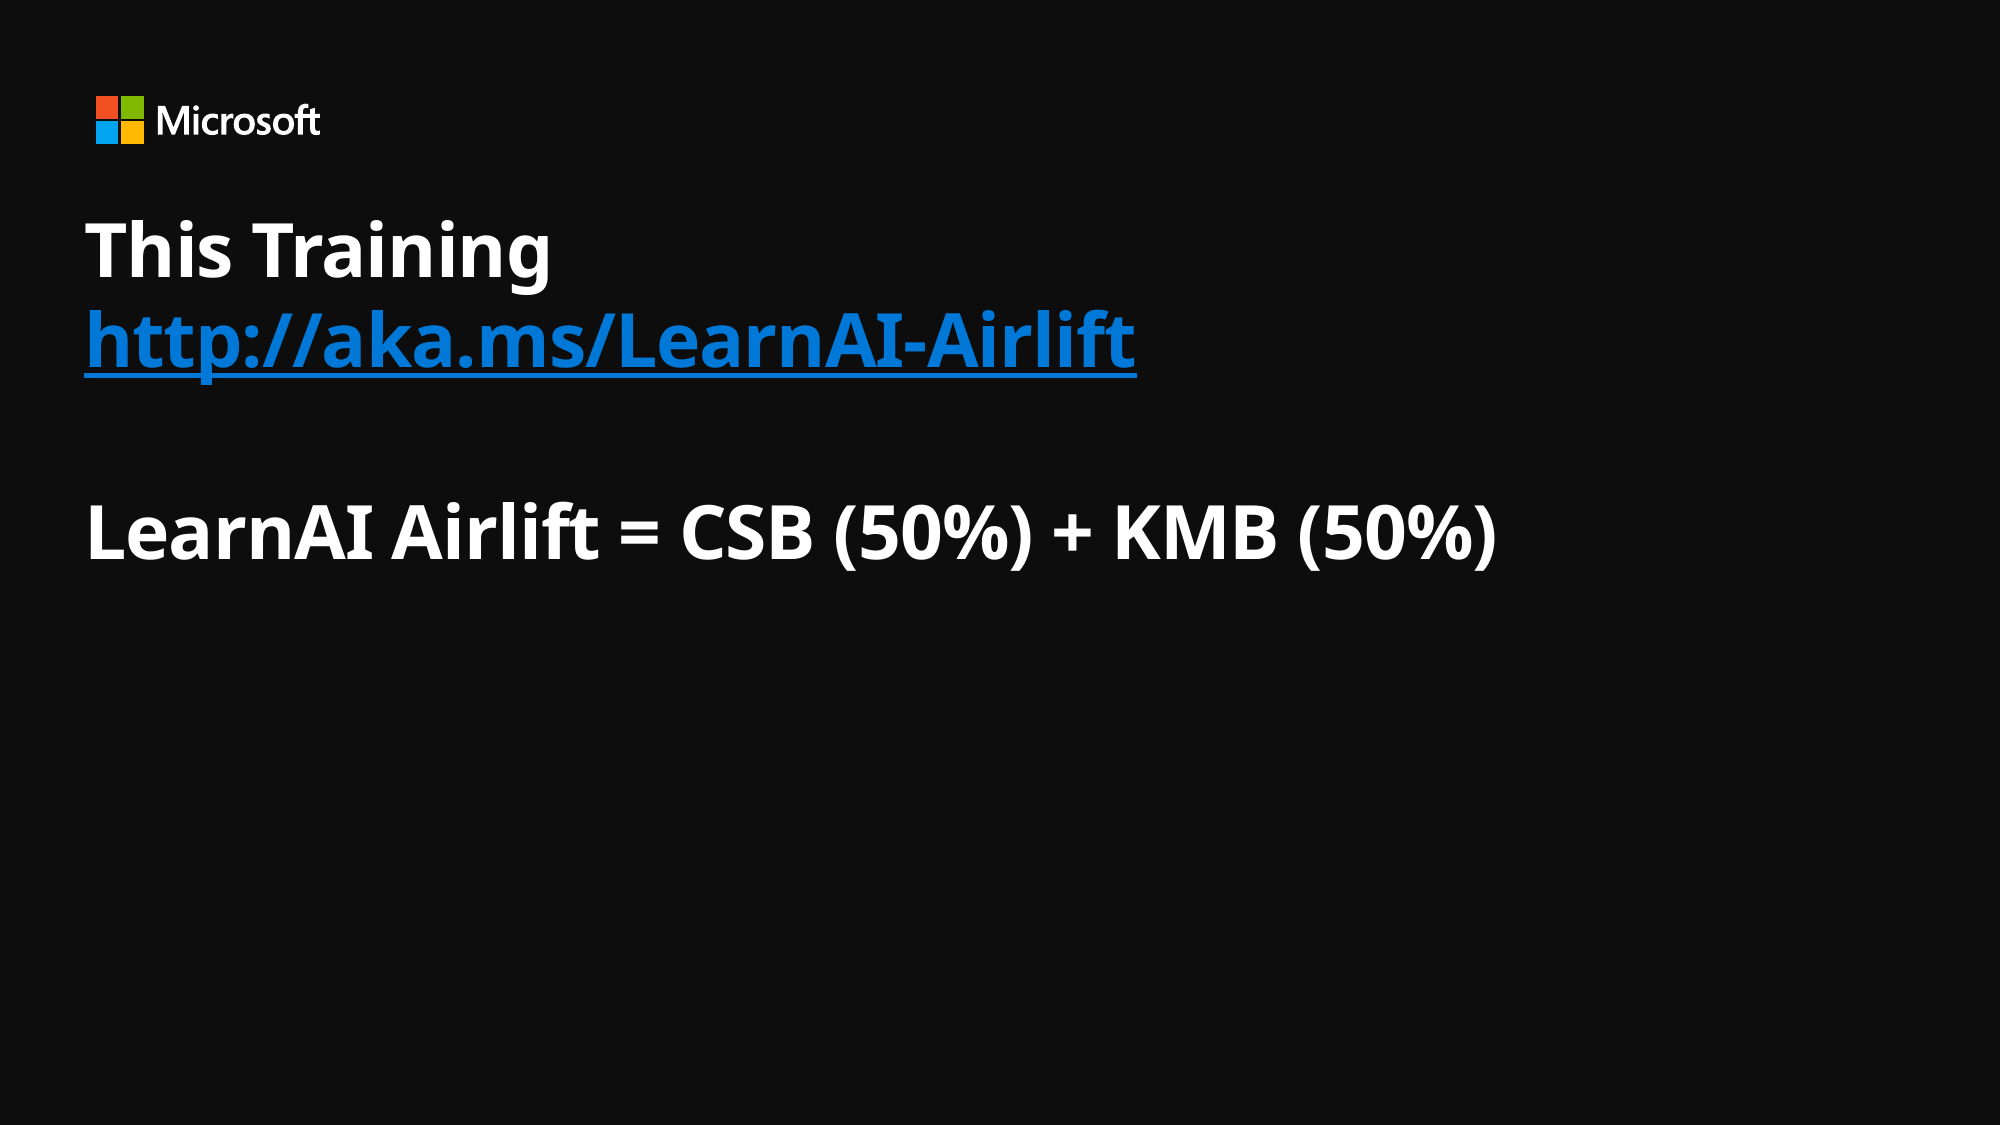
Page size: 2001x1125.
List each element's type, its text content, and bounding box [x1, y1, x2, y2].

title This Training http://aka.ms/LearnAI-Airlift LearnAI Airlift = CSB (50%) + KMB (50%) [84, 210, 1585, 665]
